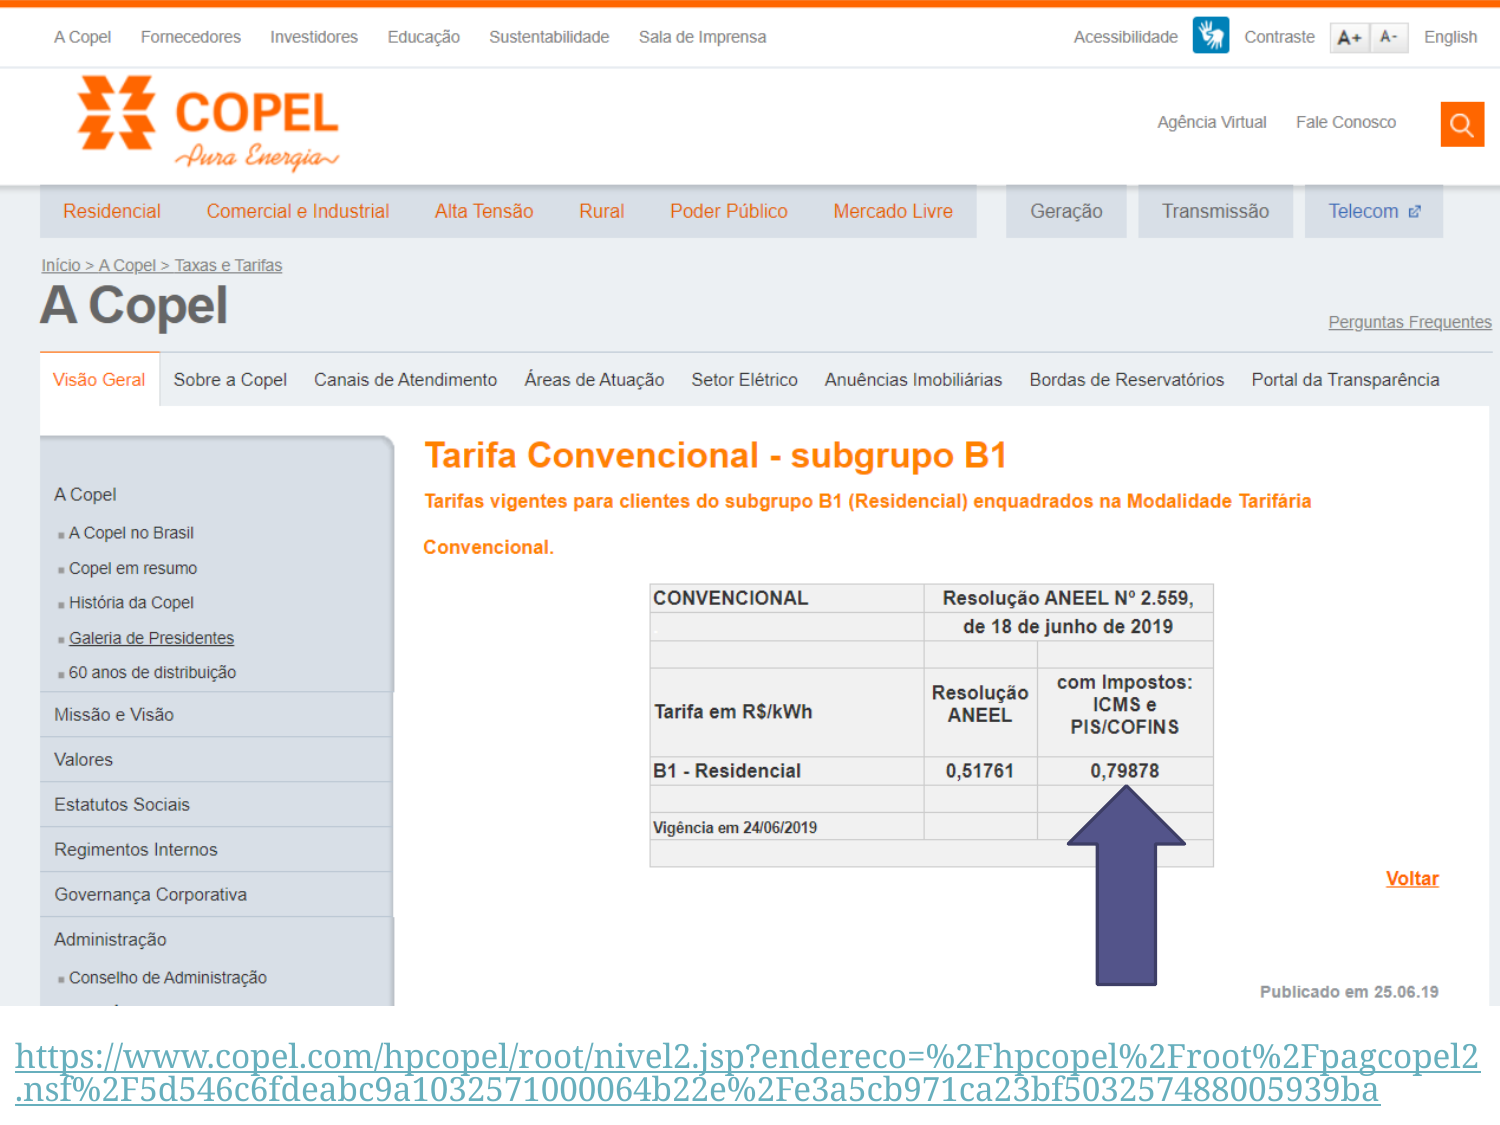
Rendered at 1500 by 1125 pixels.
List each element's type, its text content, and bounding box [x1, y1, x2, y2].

text_box https://www.copel.com/hpcopel/root/nivel2.jsp?endereco=%2Fhpcopel%2Froot%2Fpagcopel2.nsf%2F5d546c6fdeabc9a1032571000064b22e%2Fe3a5cb971ca23bf503257488005939ba [0, 1027, 1500, 1088]
picture [0, 0, 1500, 1006]
